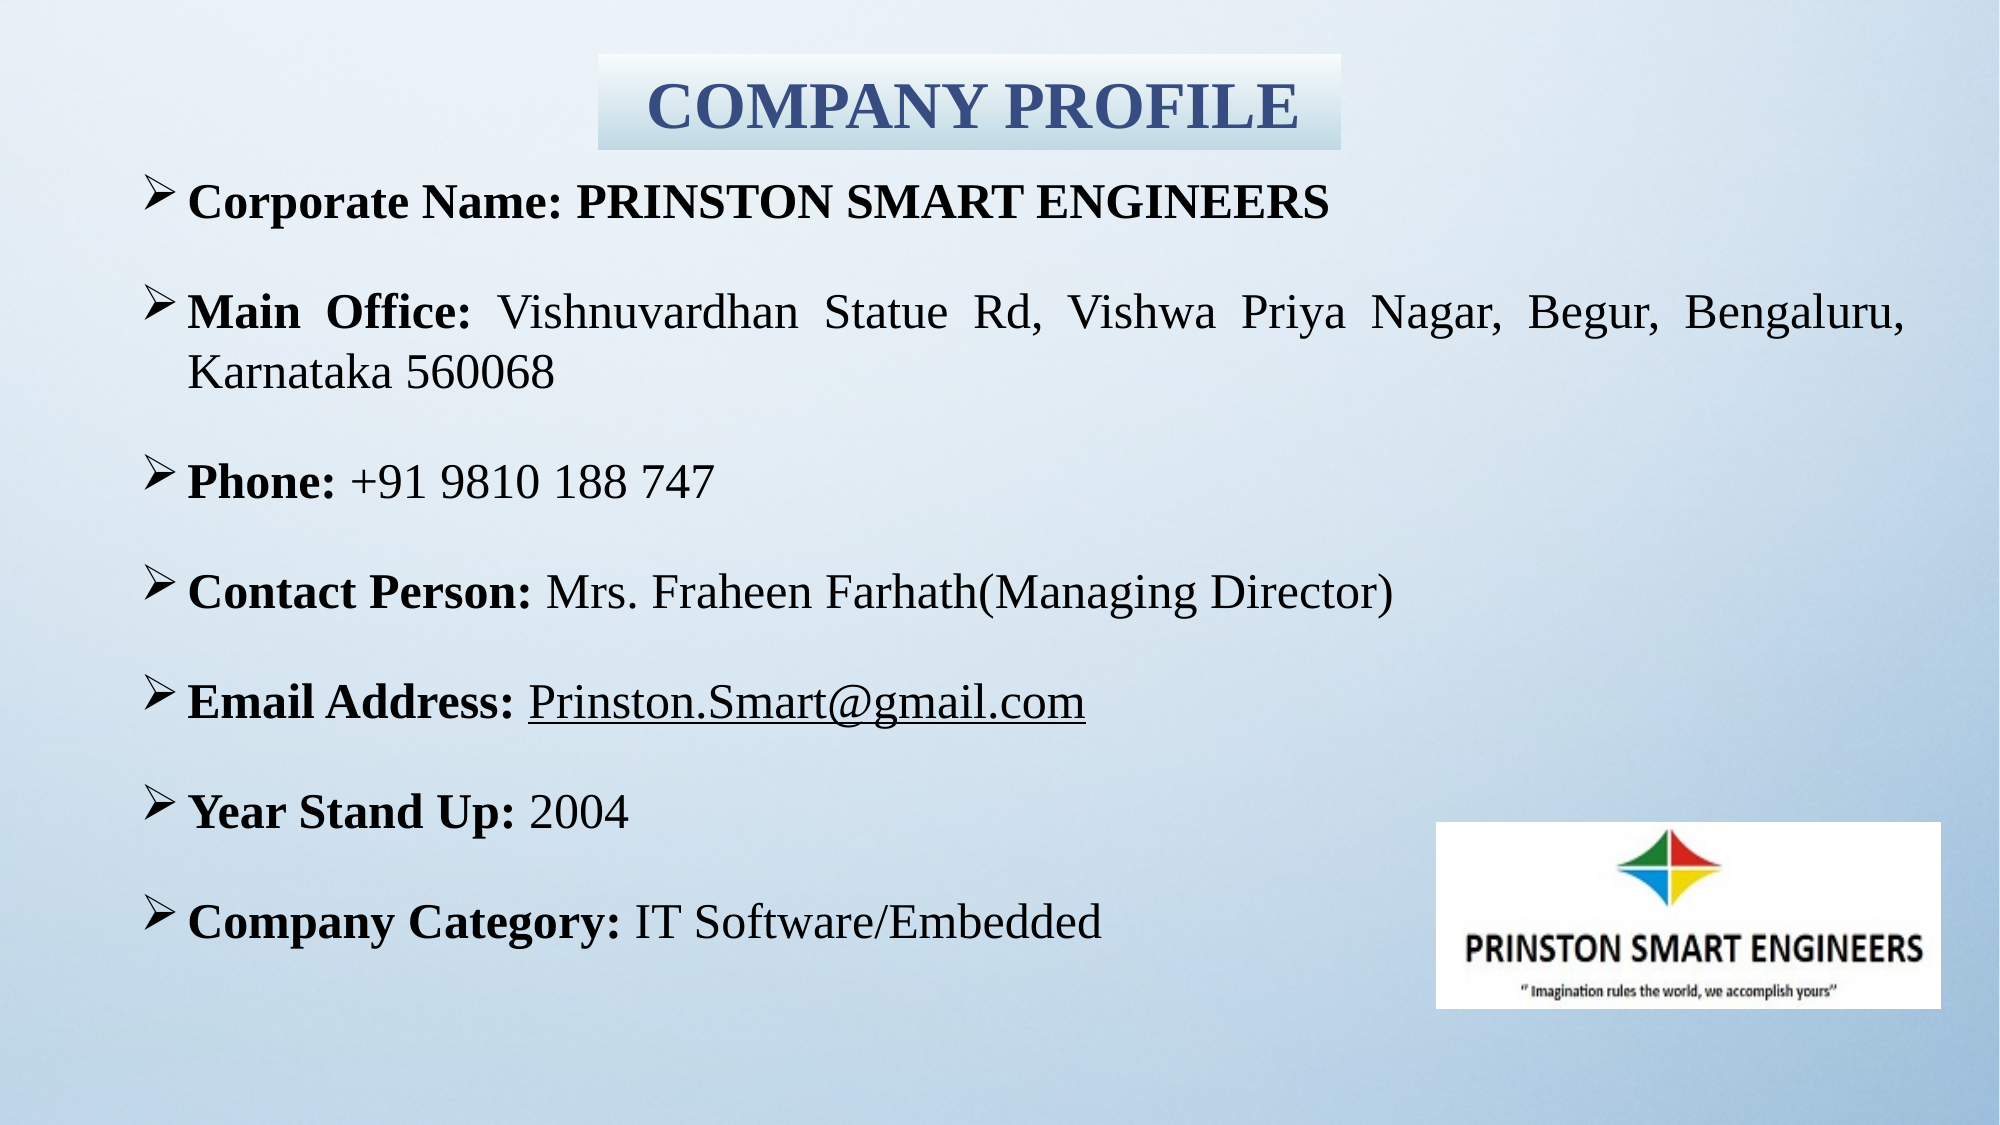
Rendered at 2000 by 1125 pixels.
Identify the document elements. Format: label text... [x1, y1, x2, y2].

text_box COMPANY PROFILE [598, 54, 1341, 150]
picture [0, 0, 2000, 1125]
text_box Corporate Name: PRINSTON SMART ENGINEERS Main Office: Vishnuvardhan Statue Rd, Vishwa Priya Nagar, Begur, Bengaluru, Karnataka 560068 Phone: +91 9810 188 747 Contact Person: Mrs. Fraheen Farhath(Managing Director) Email Address: Prinston.Smart@gmail.com Year Stand Up: 2004 Company Category: IT Software/Embedded [125, 161, 1922, 956]
